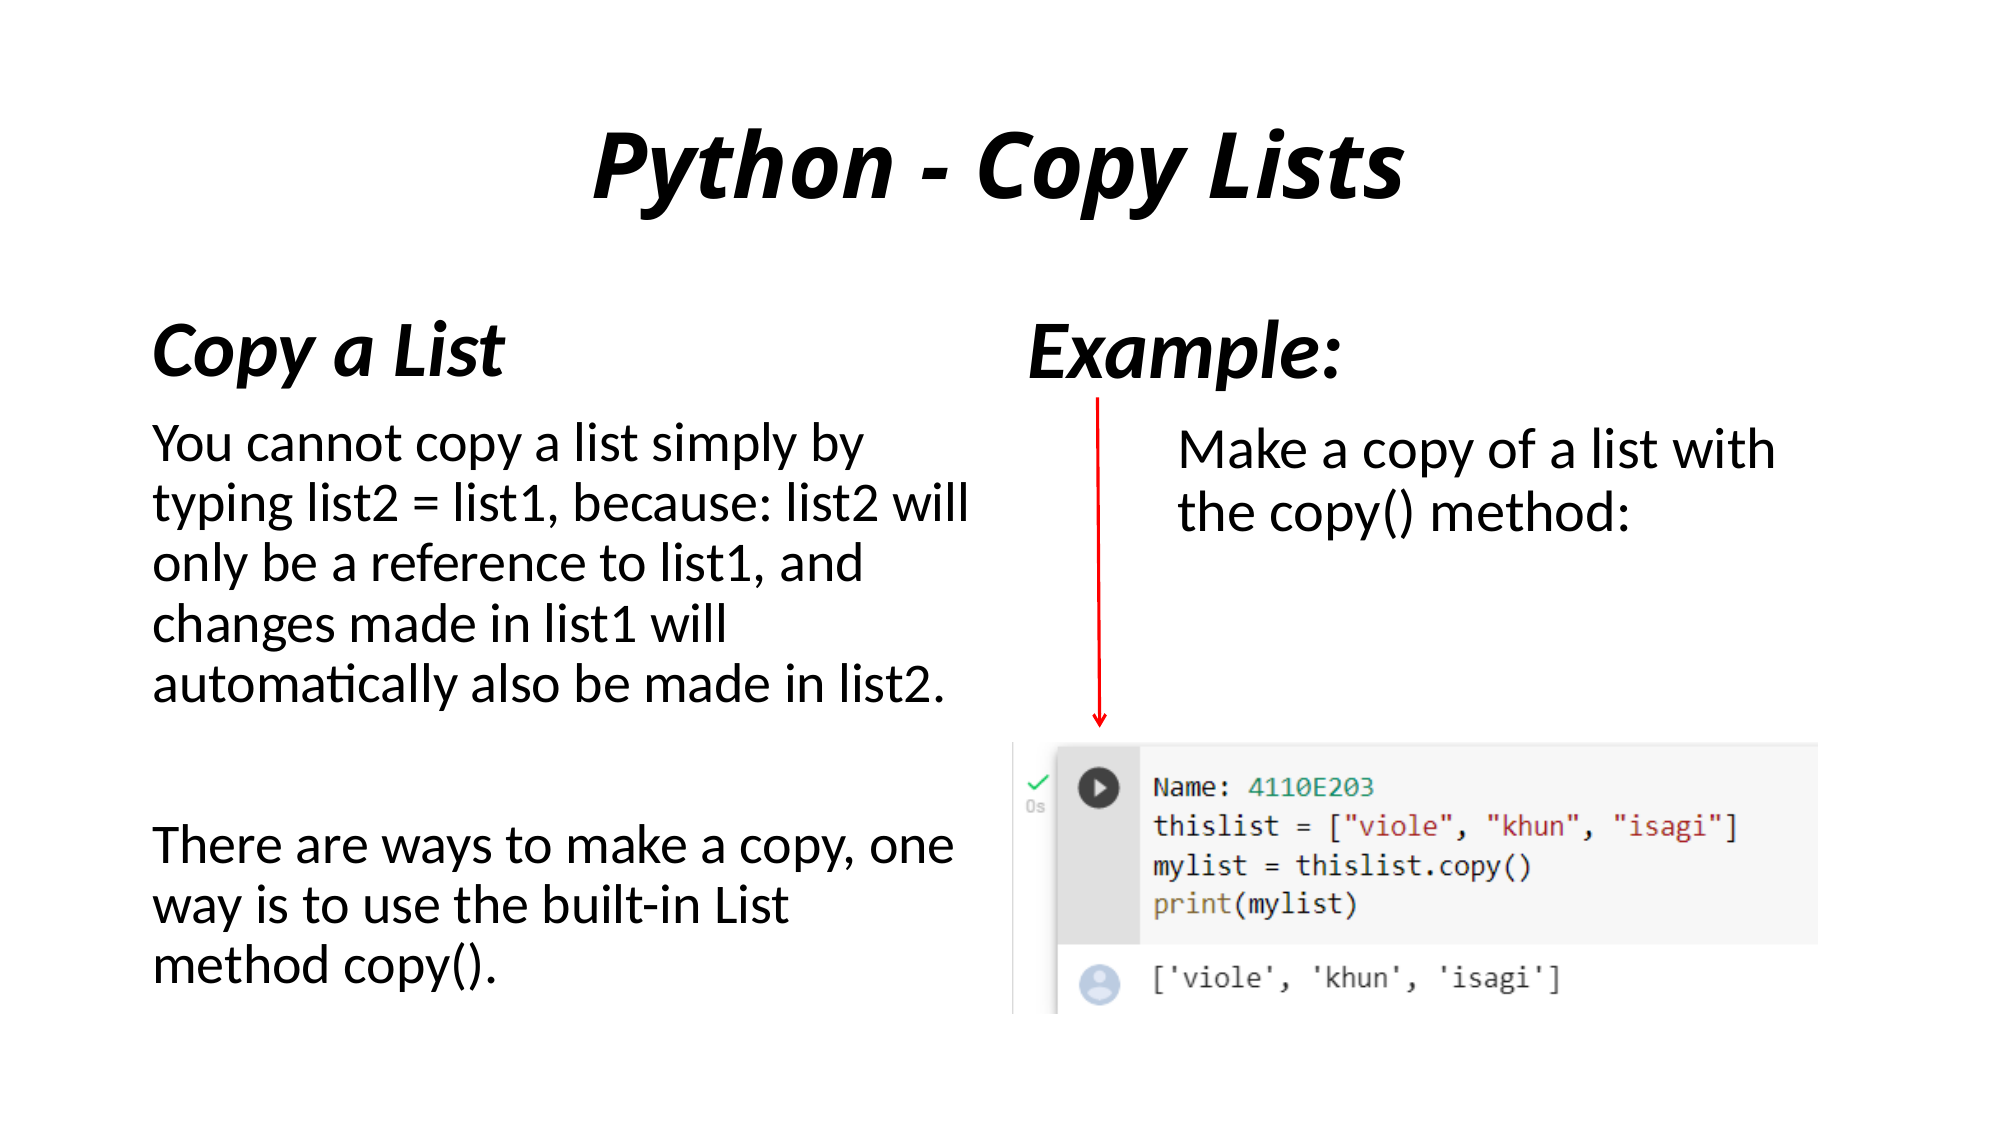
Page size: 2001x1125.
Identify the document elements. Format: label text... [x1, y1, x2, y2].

list Example: Make a copy of a list with the copy() method: [1012, 299, 1863, 561]
list Copy a List You cannot copy a list simply by typing list2 = list1, because: list2 will only be a reference to list1, and changes made in list1 will automatically also be made in list2. There are ways to make a copy, one way is to use the built-in List method copy(). [137, 299, 988, 1014]
title Python - Copy Lists [137, 59, 1863, 278]
picture [1012, 742, 1818, 1014]
